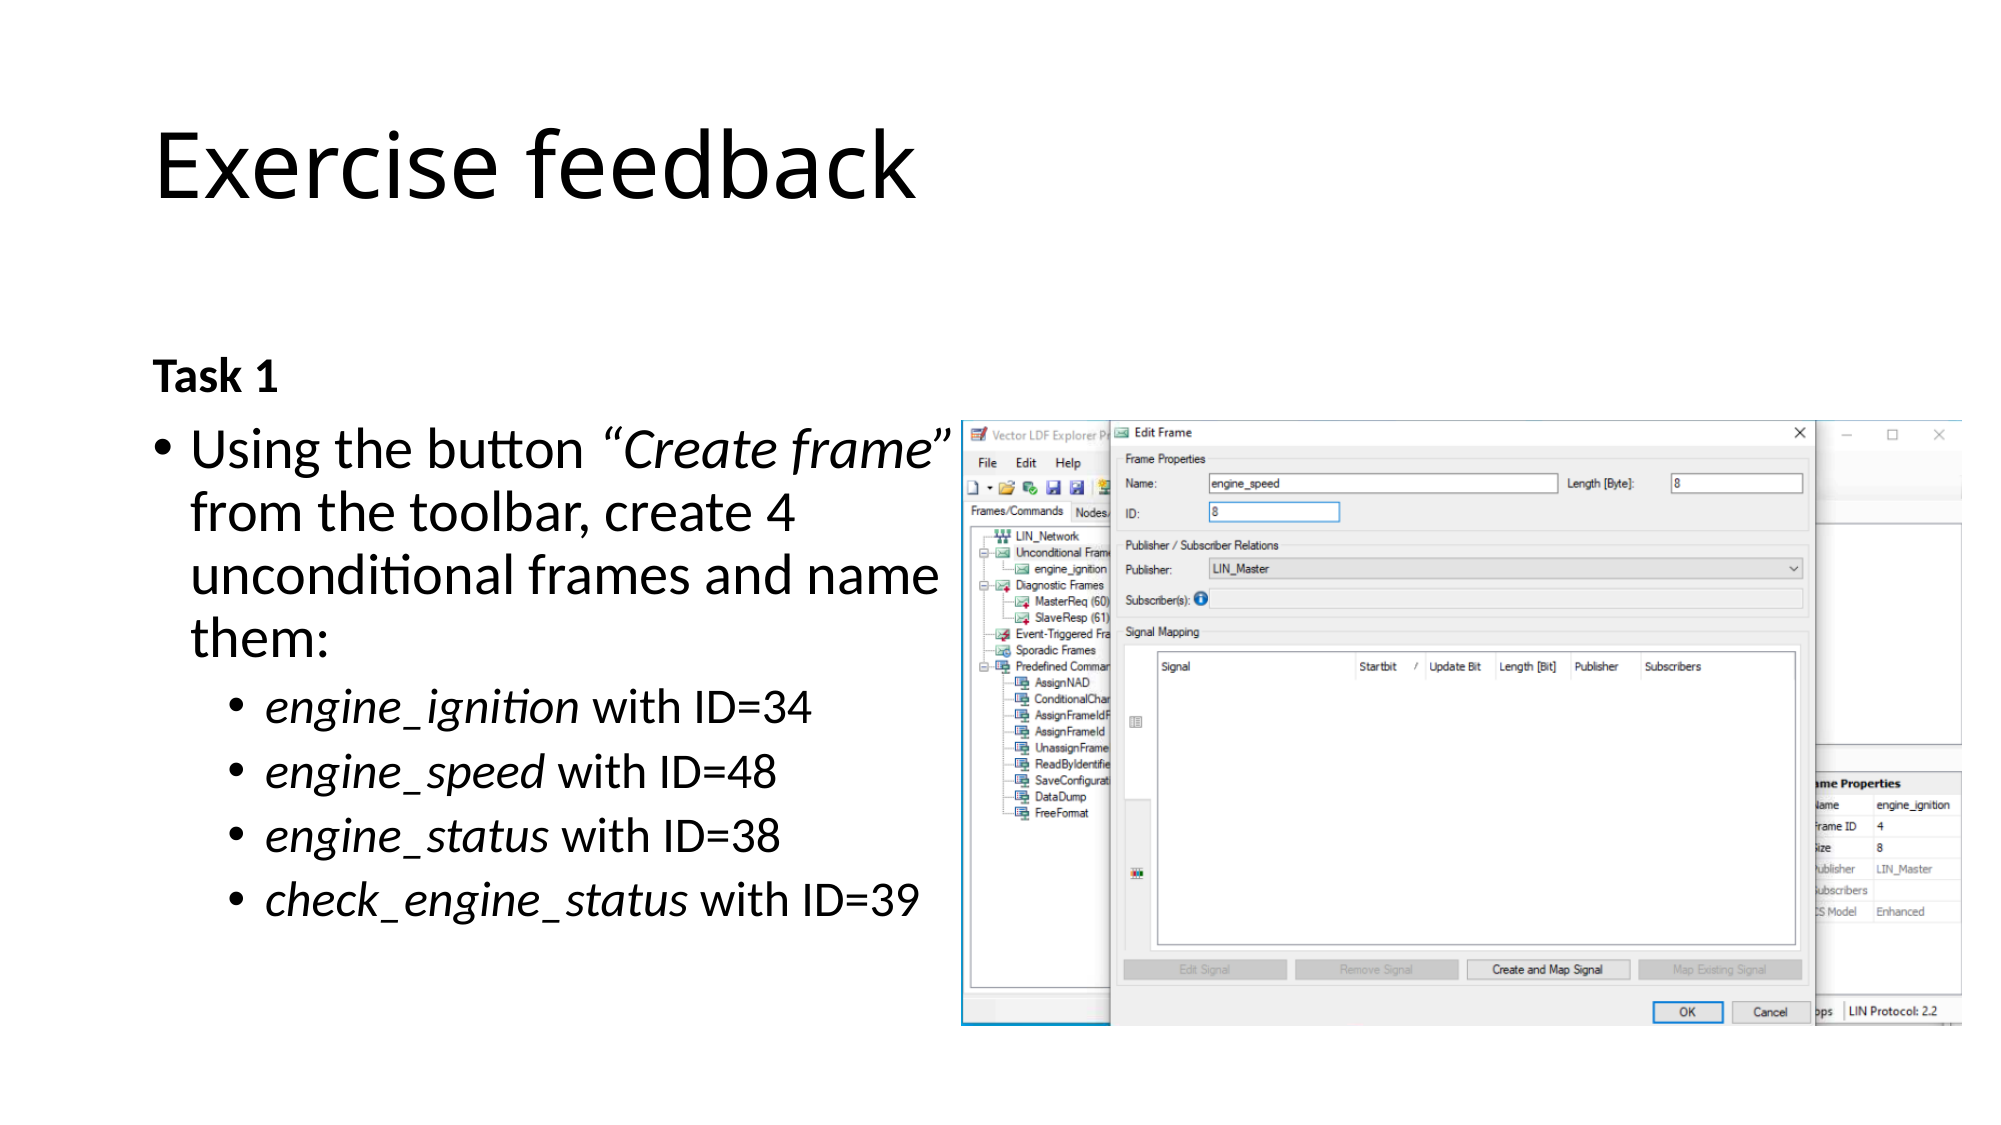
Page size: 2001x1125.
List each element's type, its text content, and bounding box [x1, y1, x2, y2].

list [961, 420, 1962, 1026]
list Task 1 [137, 275, 984, 410]
list Using the button “Create frame” from the toolbar, create 4 unconditional frames and name them: engine_ignition with ID=34 engine_speed with ID=48 engine_status with ID=38 check_engine_status with ID=39 [137, 410, 984, 1016]
title Exercise feedback [137, 59, 1863, 278]
